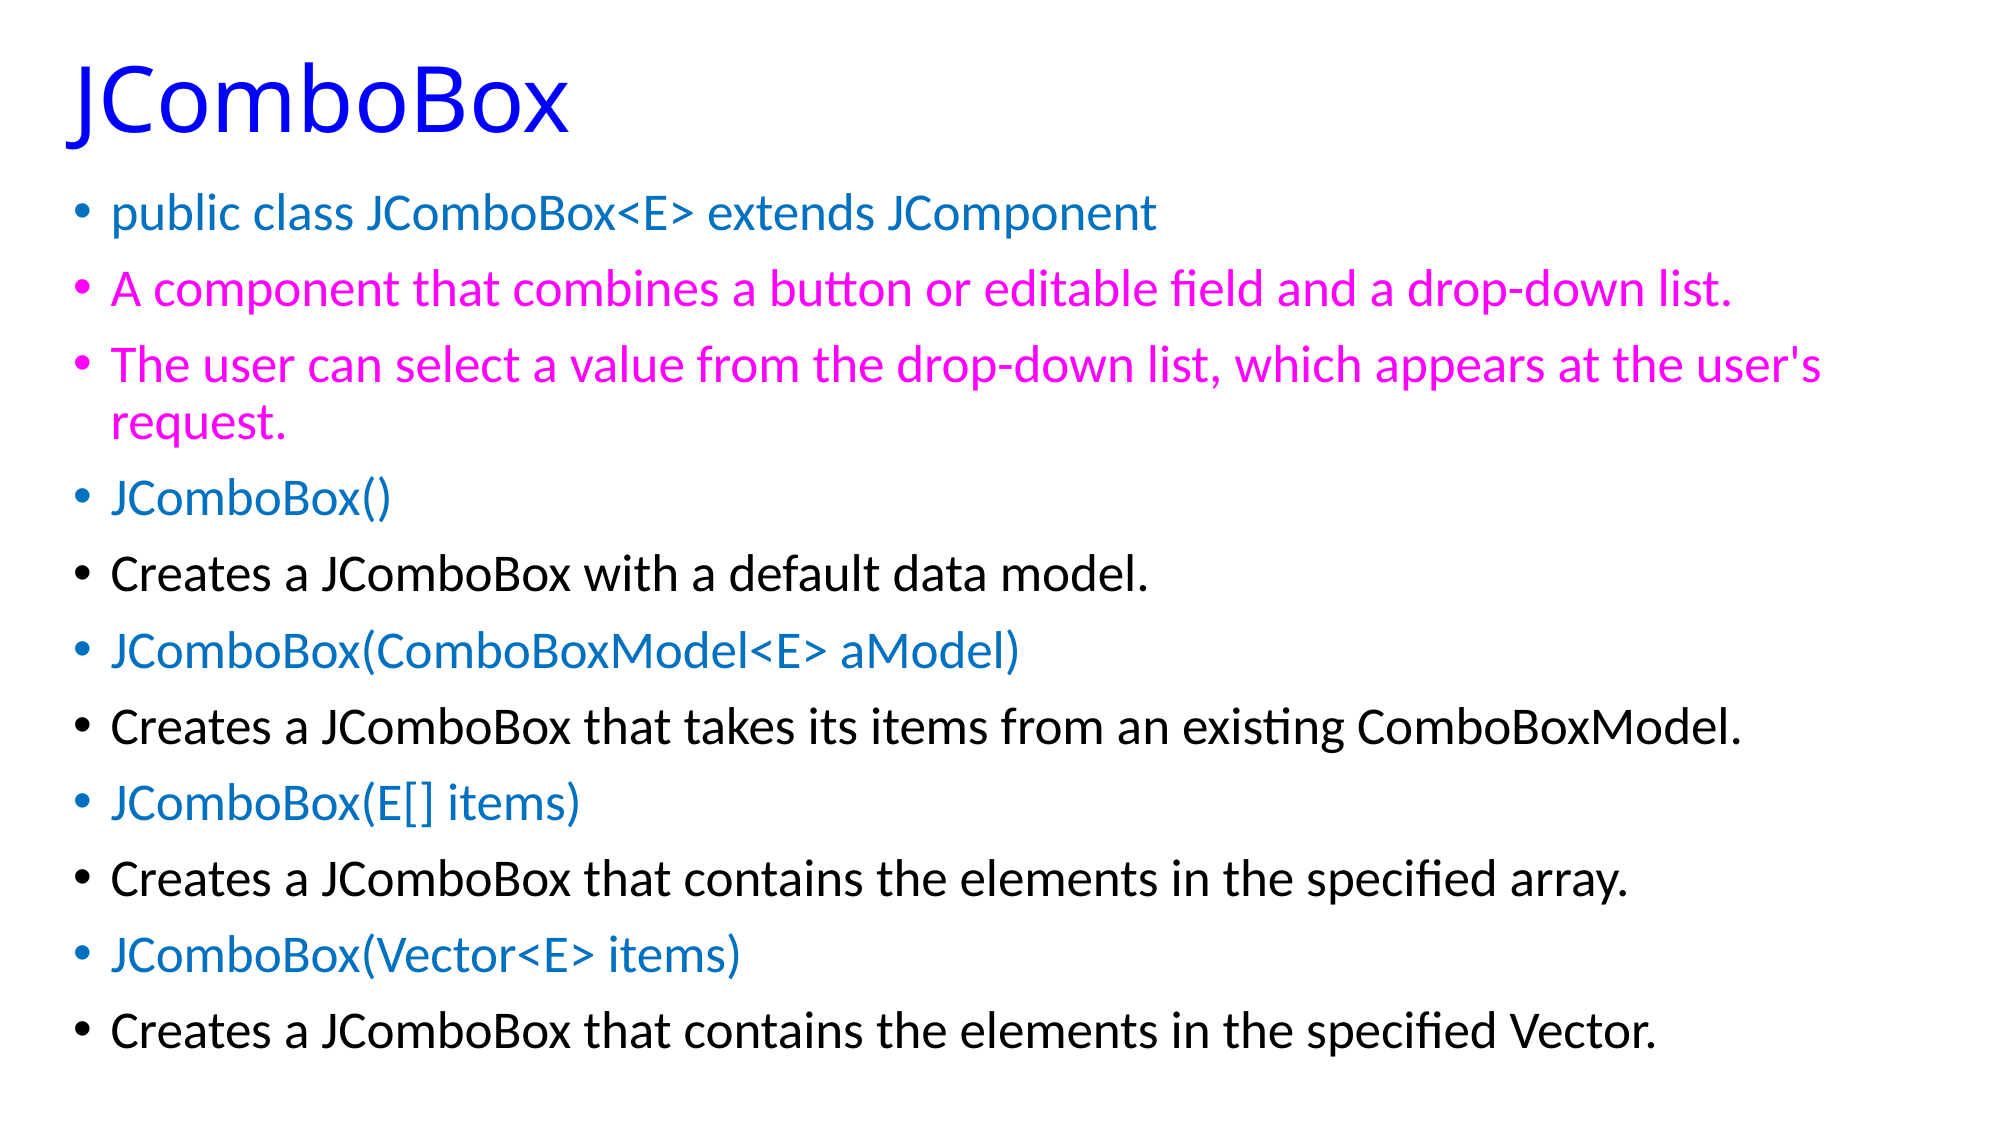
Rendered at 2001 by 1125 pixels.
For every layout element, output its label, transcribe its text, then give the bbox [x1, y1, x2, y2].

list public class JComboBox<E> extends JComponent A component that combines a button or editable field and a drop-down list. The user can select a value from the drop-down list, which appears at the user's request. JComboBox() Creates a JComboBox with a default data model. JComboBox(ComboBoxModel<E> aModel) Creates a JComboBox that takes its items from an existing ComboBoxModel. JComboBox(E[] items) Creates a JComboBox that contains the elements in the specified array. JComboBox(Vector<E> items) Creates a JComboBox that contains the elements in the specified Vector. [58, 177, 1936, 1070]
title JComboBox [58, 27, 1784, 177]
